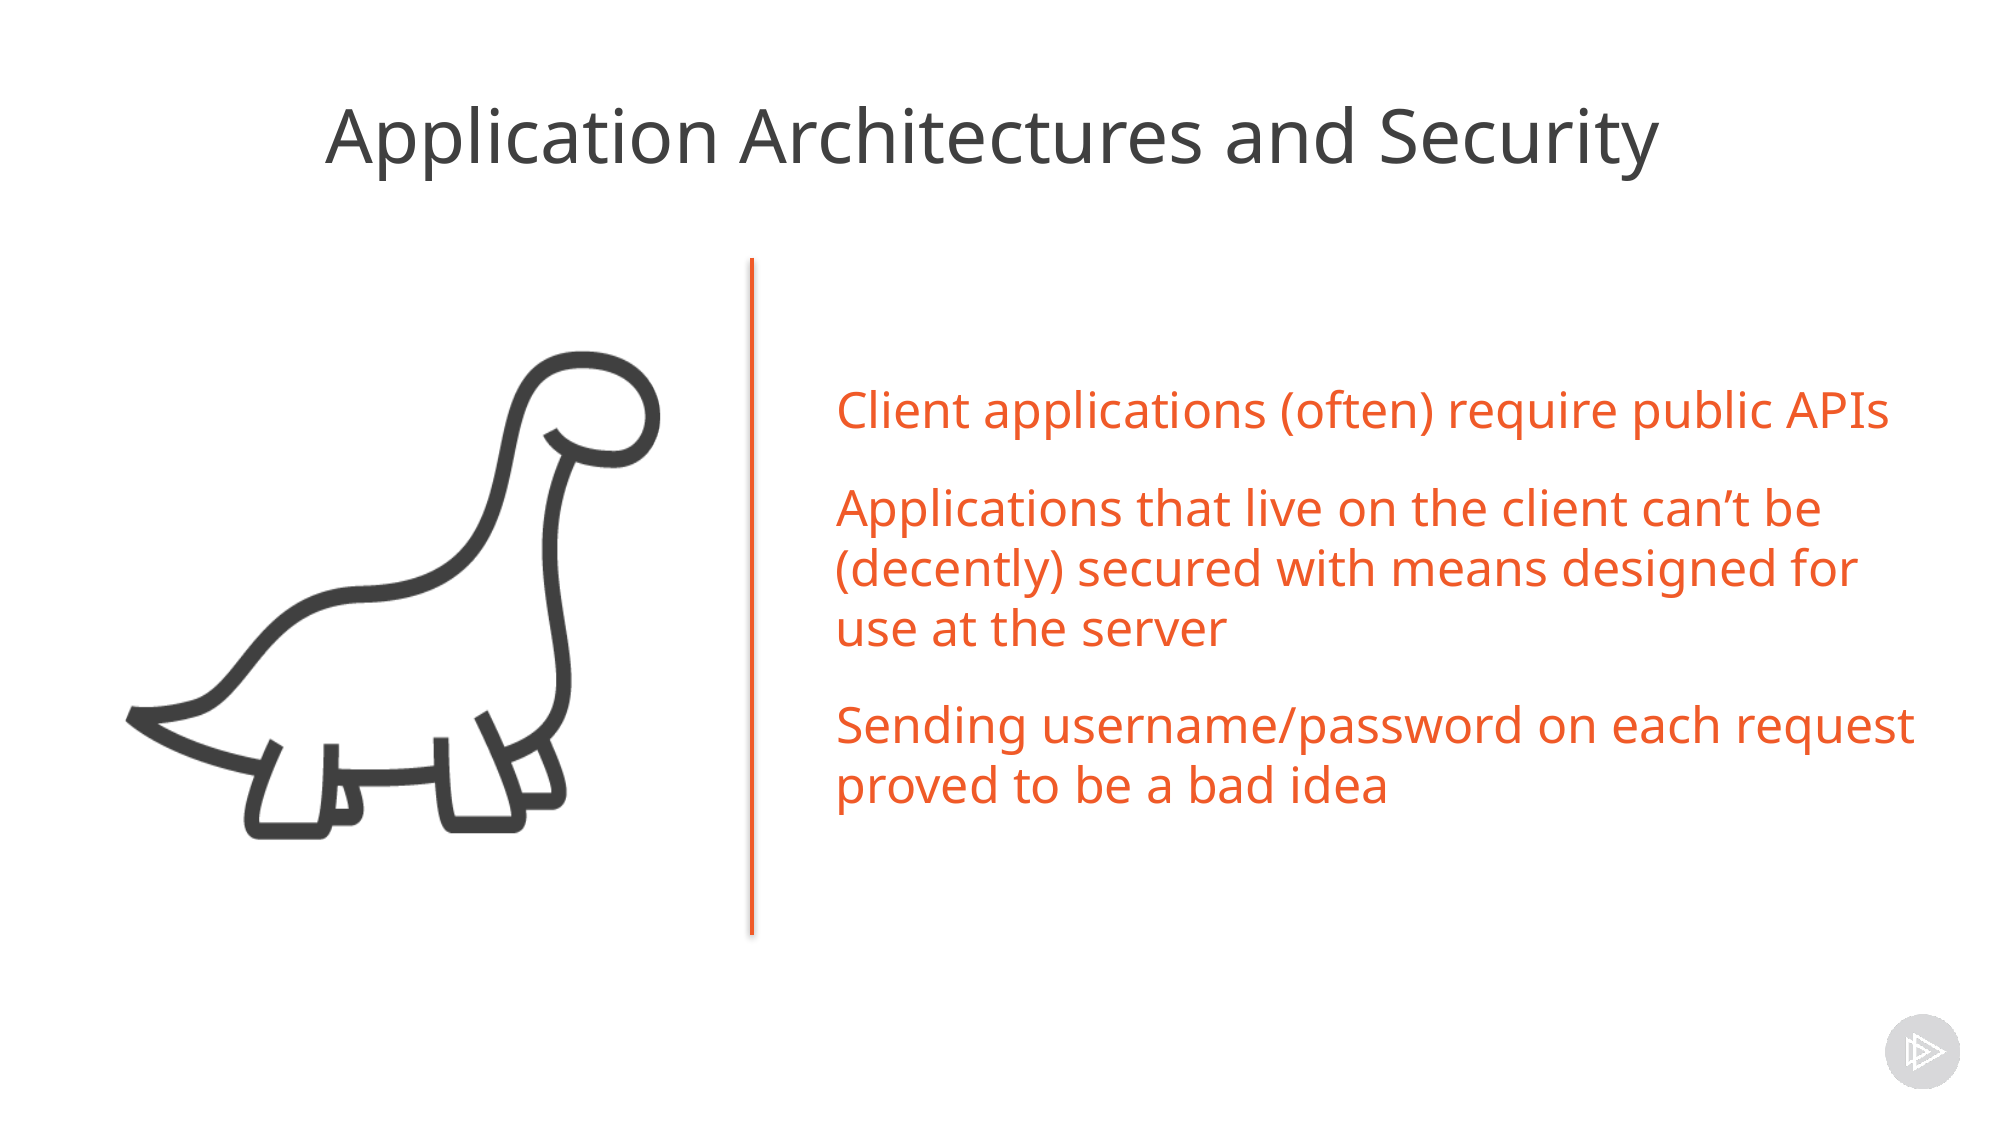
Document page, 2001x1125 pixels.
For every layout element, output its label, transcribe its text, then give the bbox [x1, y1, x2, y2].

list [115, 341, 669, 852]
list Client applications (often) require public APIs Applications that live on the client can’t be (decently) secured with means designed for use at the server Sending username/password on each request proved to be a bad idea [826, 257, 1938, 936]
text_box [1885, 1014, 1960, 1089]
title Application Architectures and Security [115, 95, 1885, 168]
